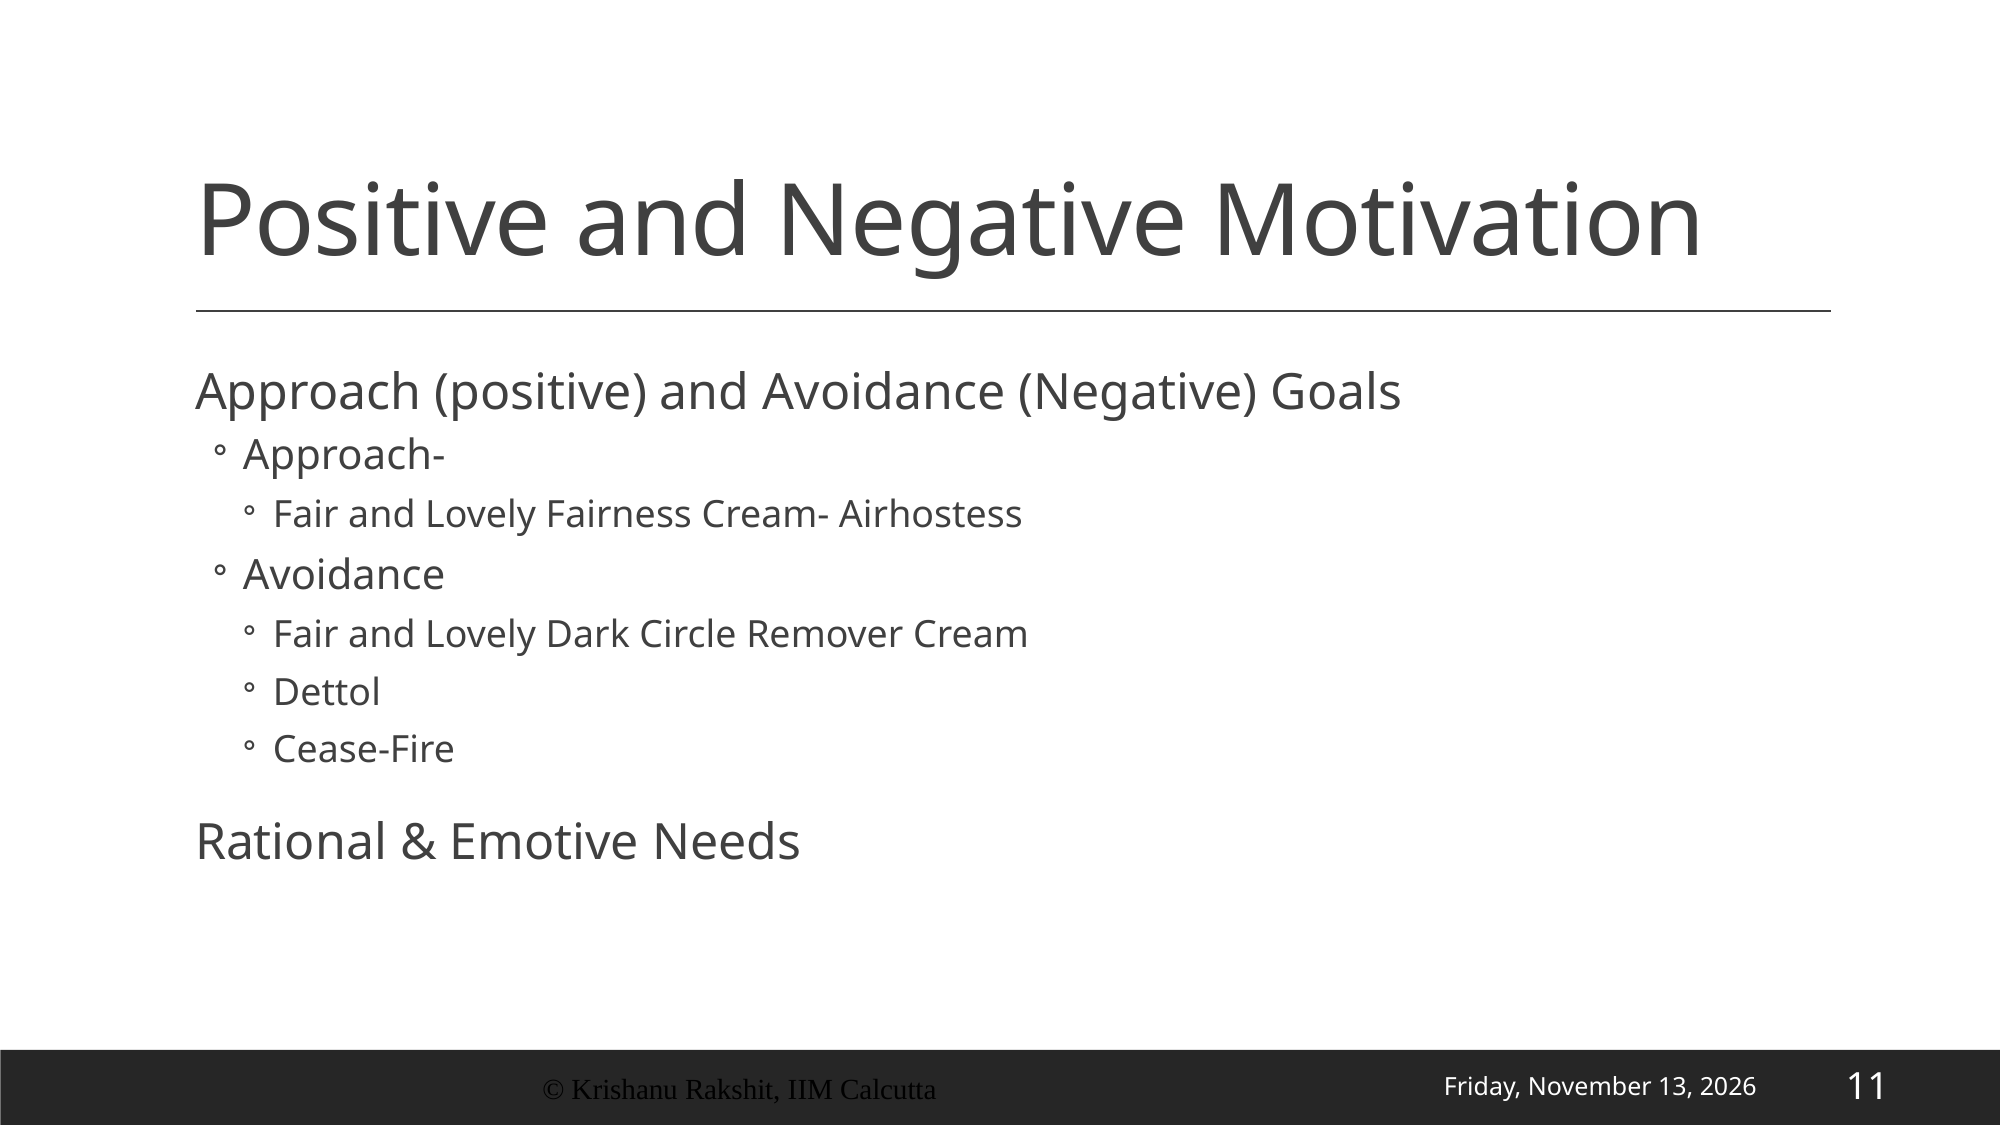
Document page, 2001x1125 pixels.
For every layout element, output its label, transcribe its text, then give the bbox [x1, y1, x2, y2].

title Positive and Negative Motivation [180, 47, 1830, 285]
list Approach (positive) and Avoidance (Negative) Goals Approach- Fair and Lovely Fairness Cream- Airhostess Avoidance Fair and Lovely Dark Circle Remover Cream Dettol Cease-Fire Rational & Emotive Needs [180, 345, 1830, 963]
footer © Krishanu Rakshit, IIM Calcutta [180, 1057, 1299, 1118]
slide_number 11 [1803, 1057, 1932, 1118]
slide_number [1348, 1057, 1773, 1118]
